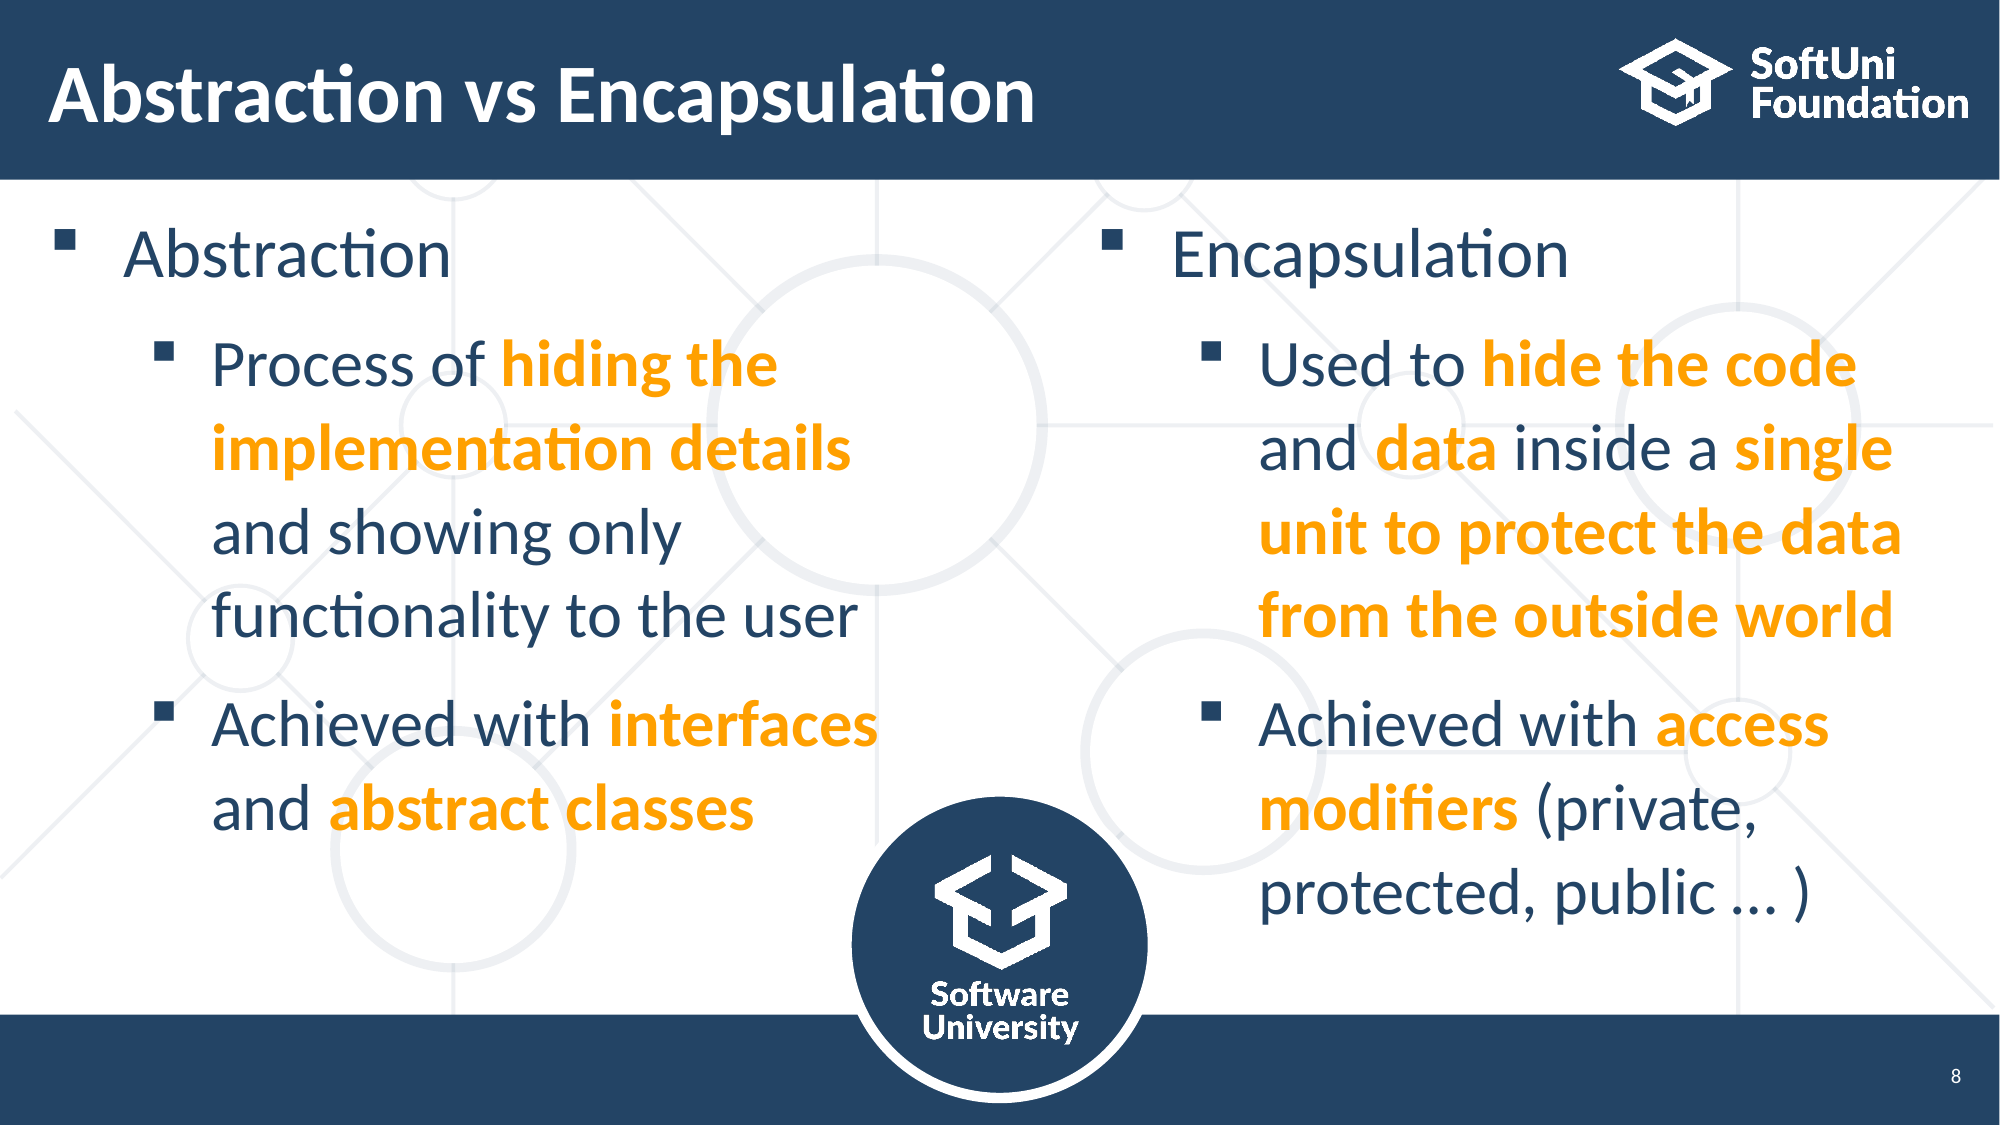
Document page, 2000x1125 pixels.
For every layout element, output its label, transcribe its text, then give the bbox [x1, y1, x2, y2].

picture [1618, 38, 1968, 126]
title Abstraction vs Encapsulation [31, 16, 1591, 162]
list Abstraction Process of hiding the implementation details and showing only functionality to the user Achieved with interfaces and abstract classes [31, 196, 922, 988]
list Encapsulation Used to hide the code and data inside a single unit to protect the data from the outside world Achieved with access modifiers (private, protected, public … ) [1078, 196, 1969, 988]
picture [921, 854, 1079, 1049]
slide_number 8 [1896, 1049, 1968, 1101]
